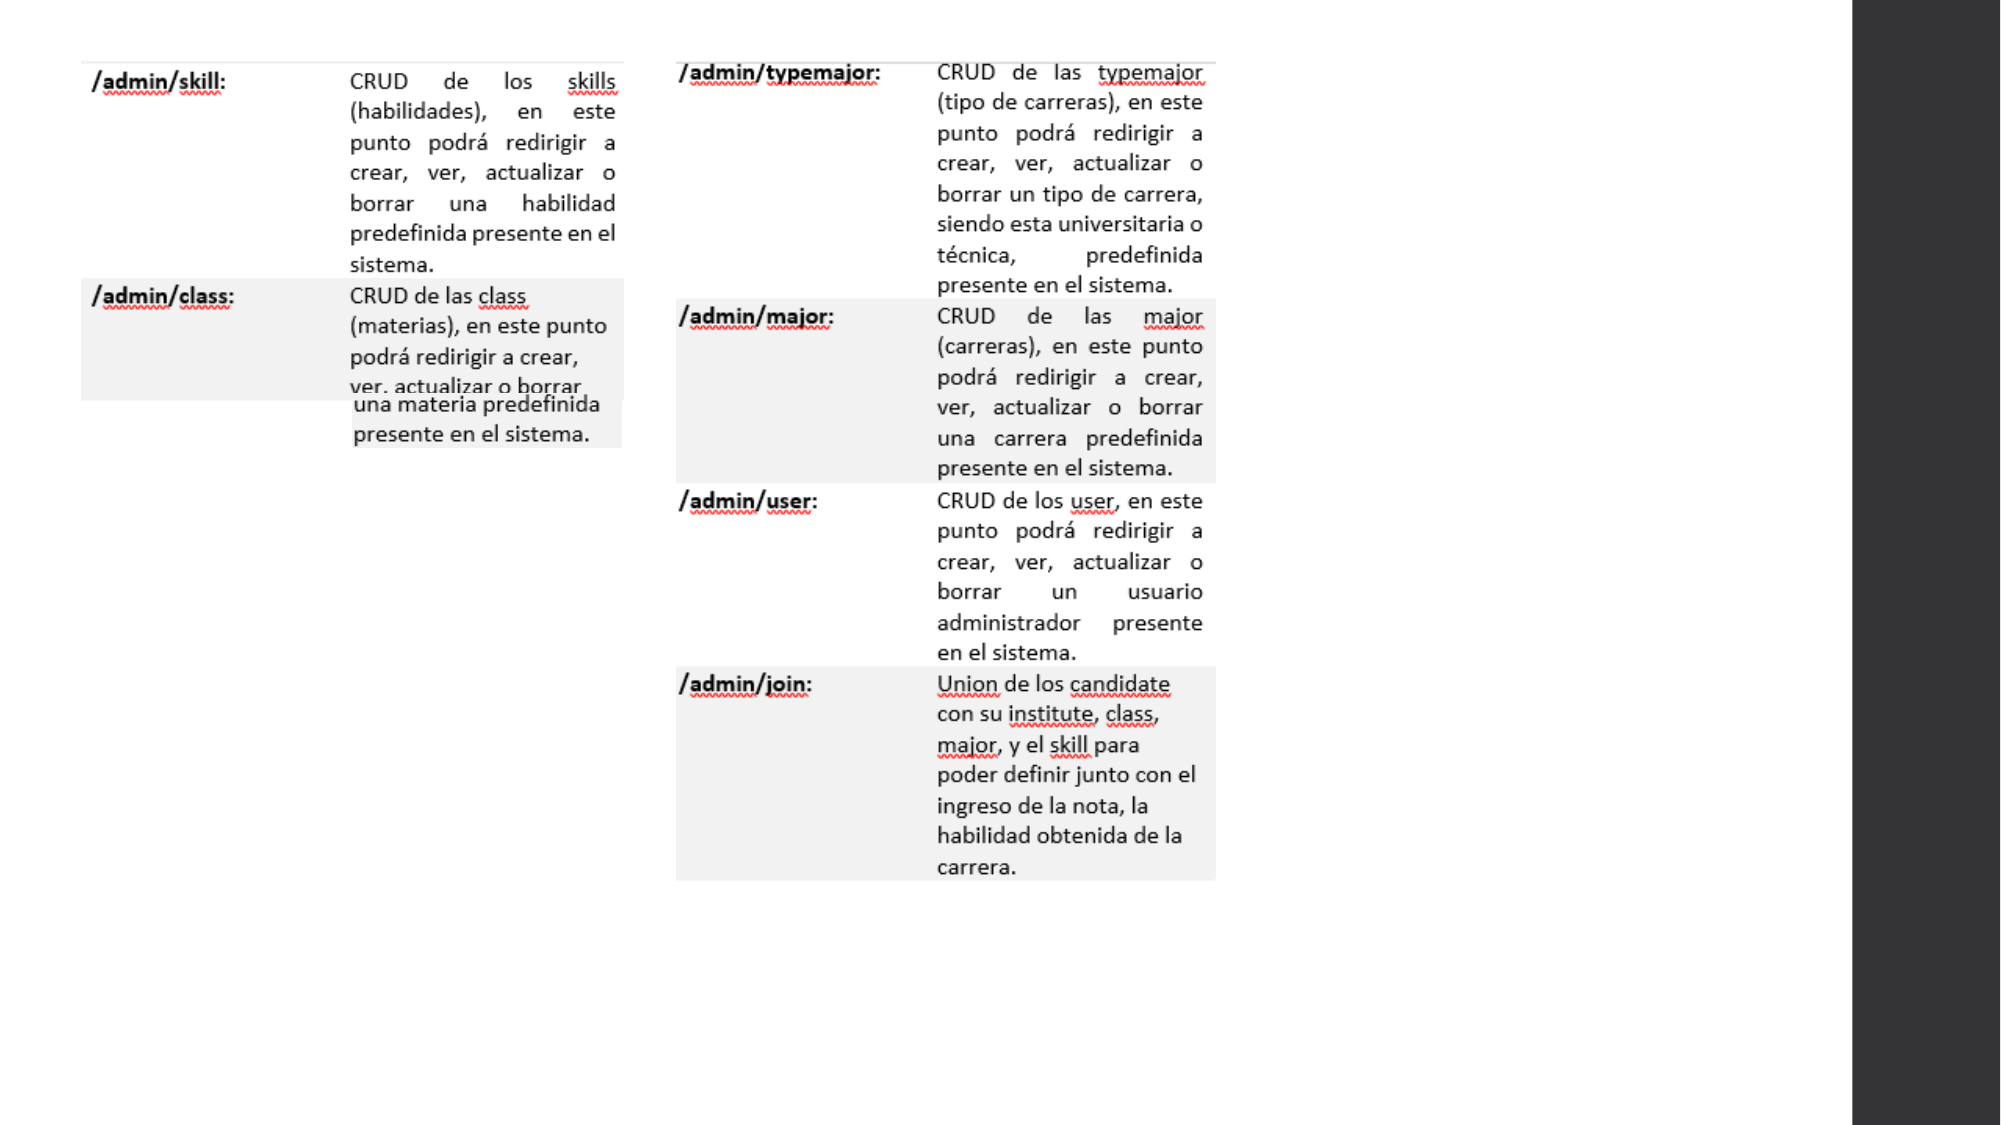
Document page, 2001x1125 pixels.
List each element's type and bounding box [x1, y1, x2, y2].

picture [676, 61, 1217, 884]
picture [81, 61, 625, 449]
